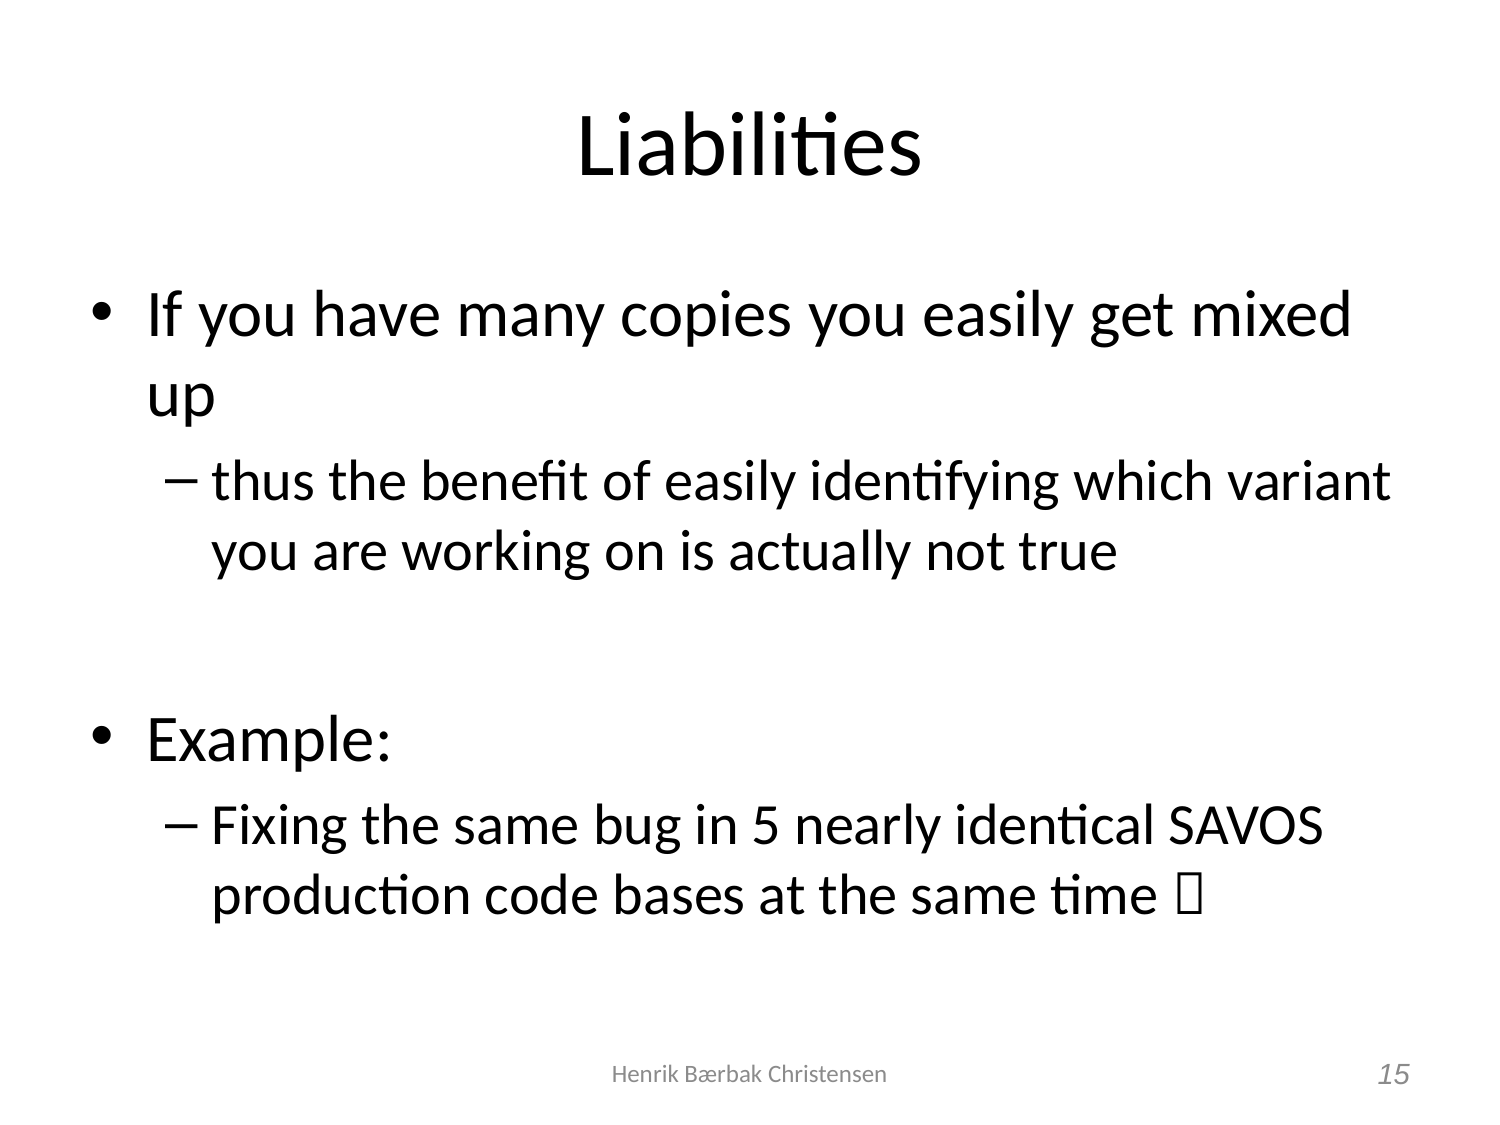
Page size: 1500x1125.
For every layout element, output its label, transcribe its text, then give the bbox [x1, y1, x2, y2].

slide_number 15 [1074, 1042, 1425, 1103]
list If you have many copies you easily get mixed up thus the benefit of easily identifying which variant you are working on is actually not true Example: Fixing the same bug in 5 nearly identical SAVOS production code bases at the same time  [75, 262, 1425, 1005]
footer Henrik Bærbak Christensen [512, 1042, 988, 1103]
title Liabilities [75, 45, 1425, 233]
